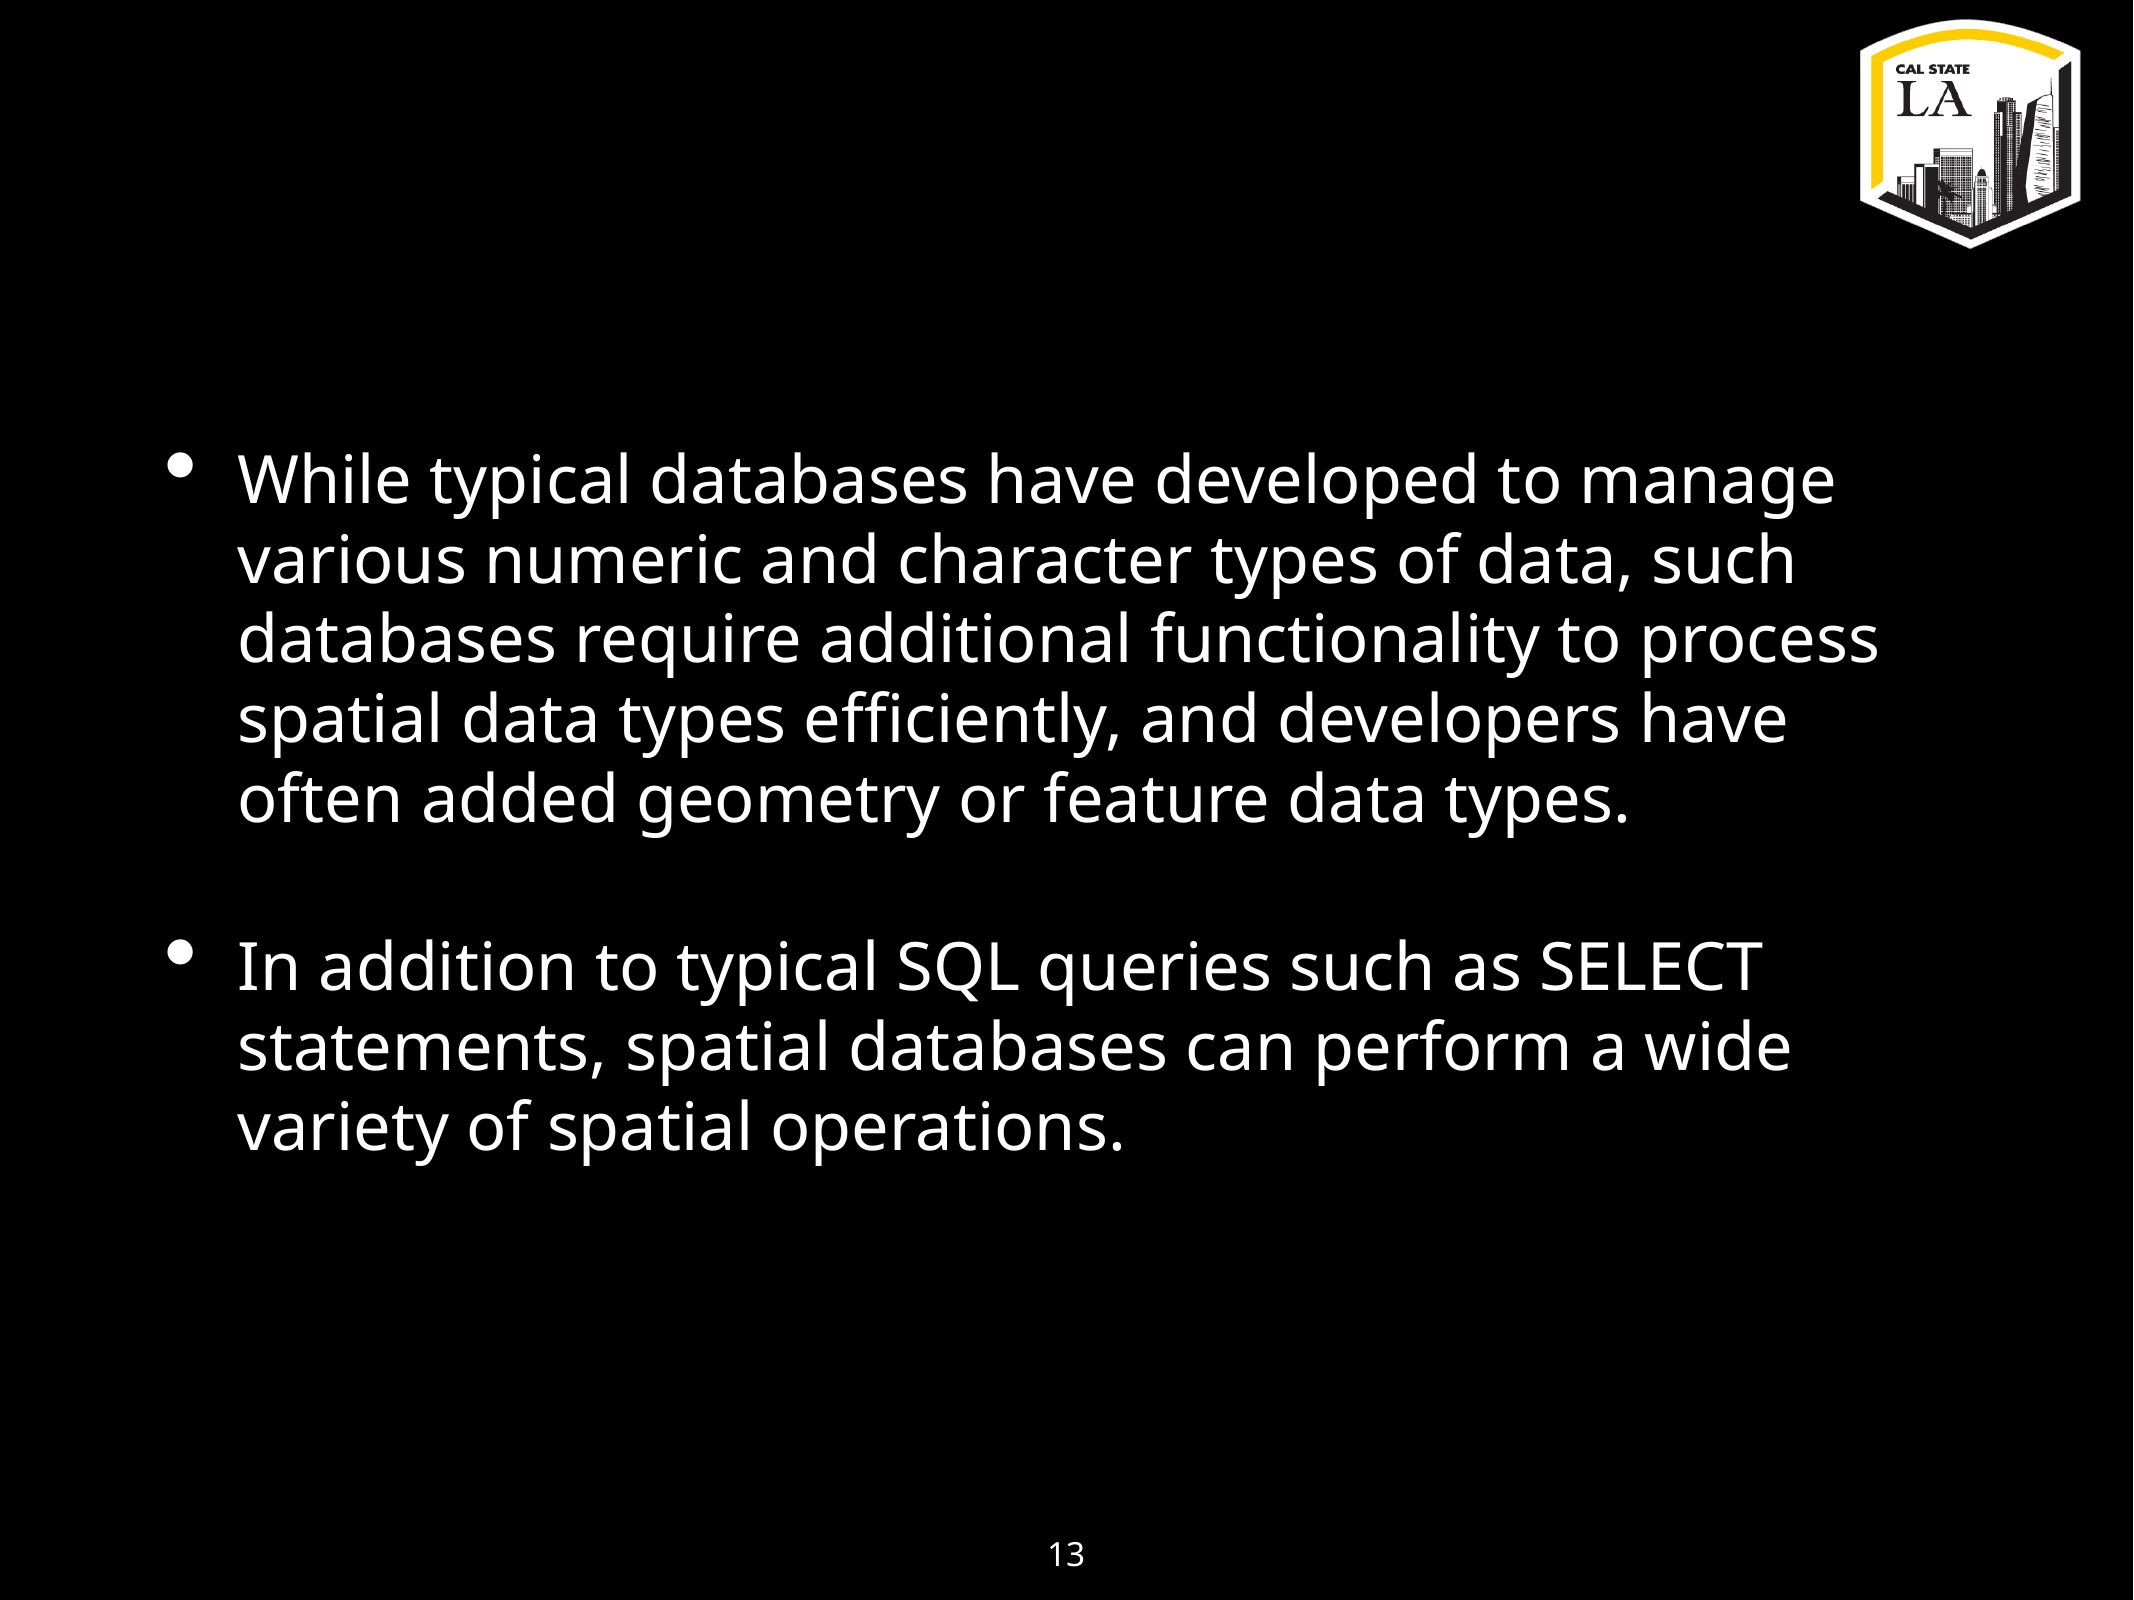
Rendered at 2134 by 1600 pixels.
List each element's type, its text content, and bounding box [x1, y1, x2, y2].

picture [1826, 0, 2114, 255]
slide_number 13 [1037, 1524, 1095, 1579]
list While typical databases have developed to manage various numeric and character types of data, such databases require additional functionality to process spatial data types efficiently, and developers have often added geometry or feature data types. In addition to typical SQL queries such as SELECT statements, spatial databases can perform a wide variety of spatial operations. [155, 207, 1978, 1393]
